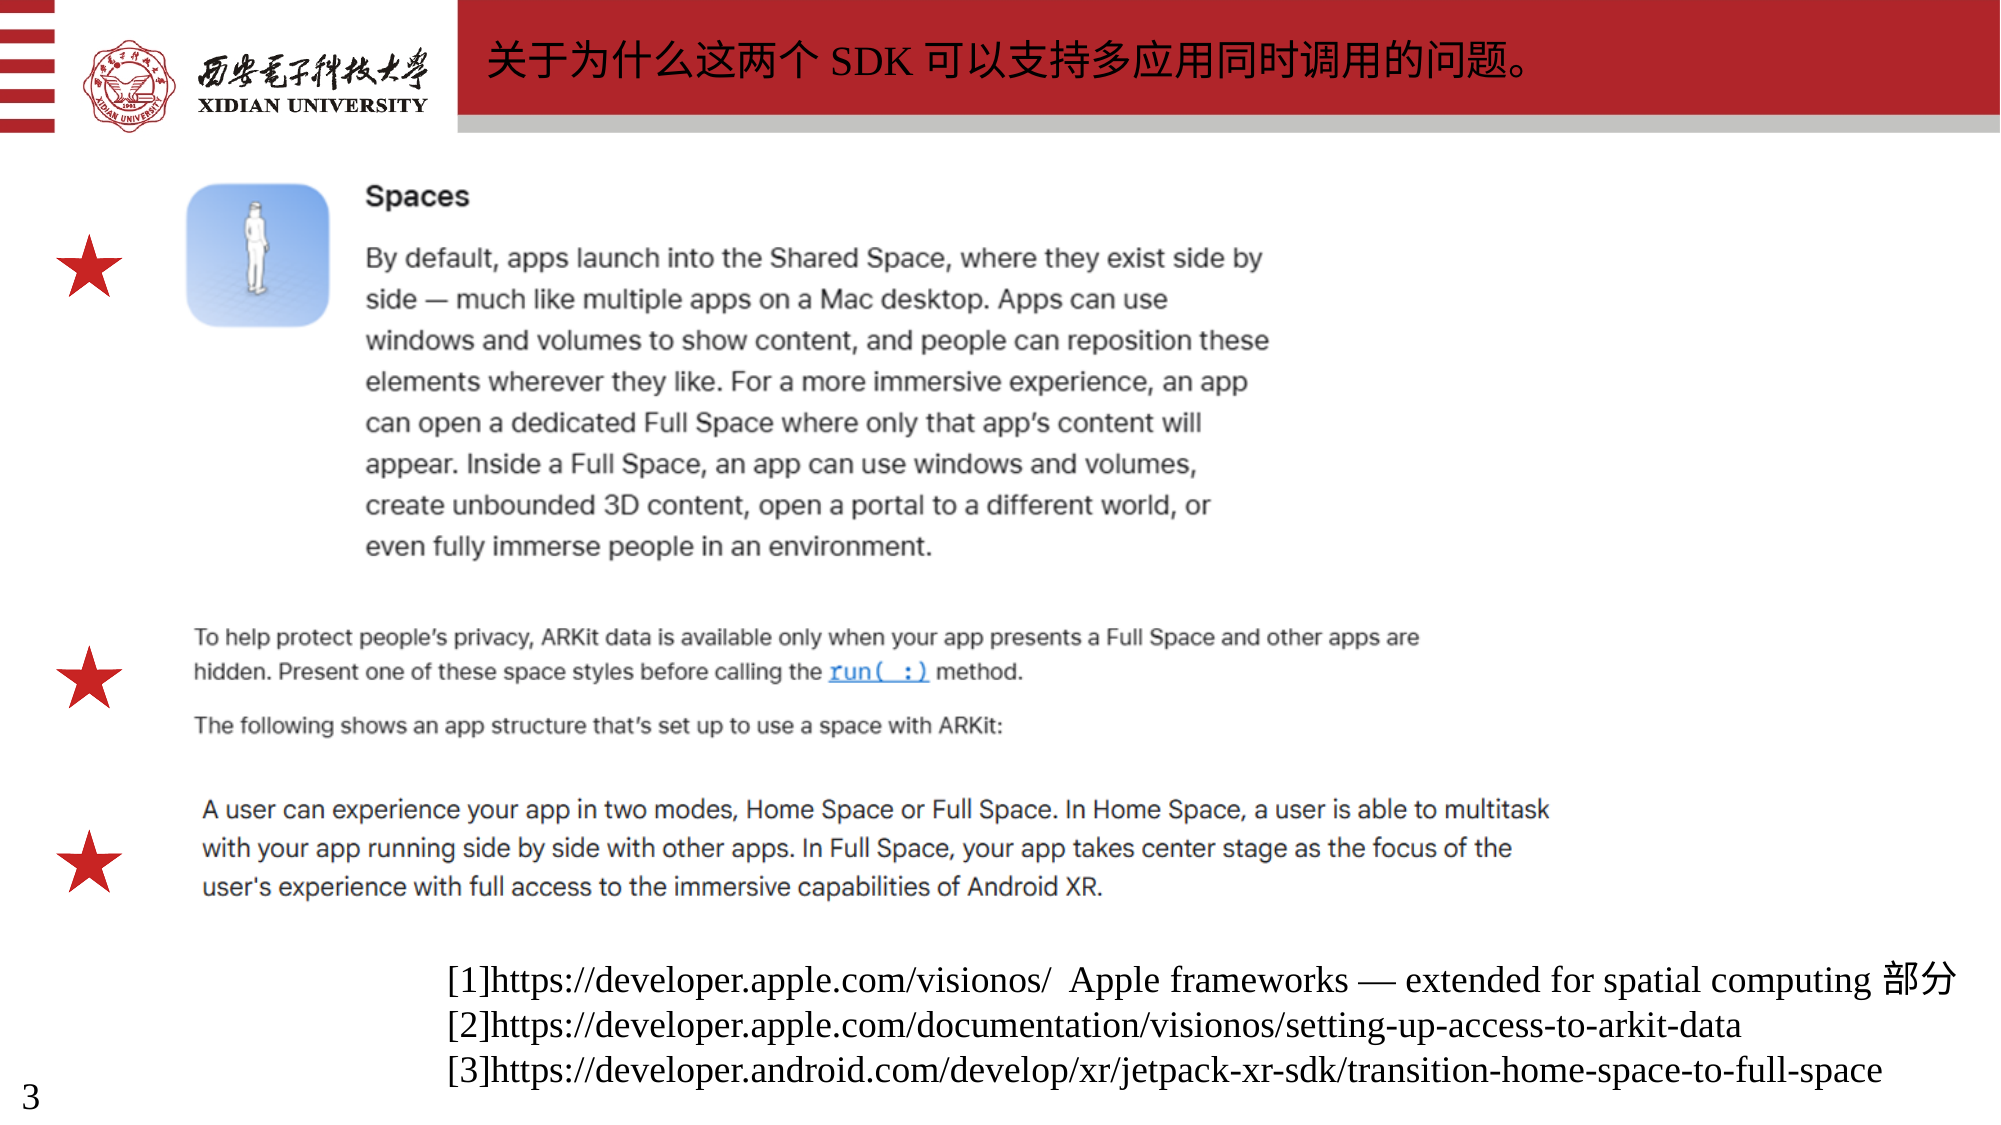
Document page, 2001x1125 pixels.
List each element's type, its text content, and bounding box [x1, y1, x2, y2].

text_box 3 [6, 1064, 123, 1125]
text_box 关于为什么这两个SDK可以支持多应用同时调用的问题。 [471, 26, 1529, 91]
text_box [1]https://developer.apple.com/visionos/ Apple frameworks — extended for spatial computing部分 [2]https://developer.apple.com/documentation/visionos/setting-up-access-to-arkit-data [3]https://developer.android.com/develop/xr/jetpack-xr-sdk/transition-home-space-to-full-space [432, 947, 2000, 1098]
picture [0, 0, 2000, 1125]
